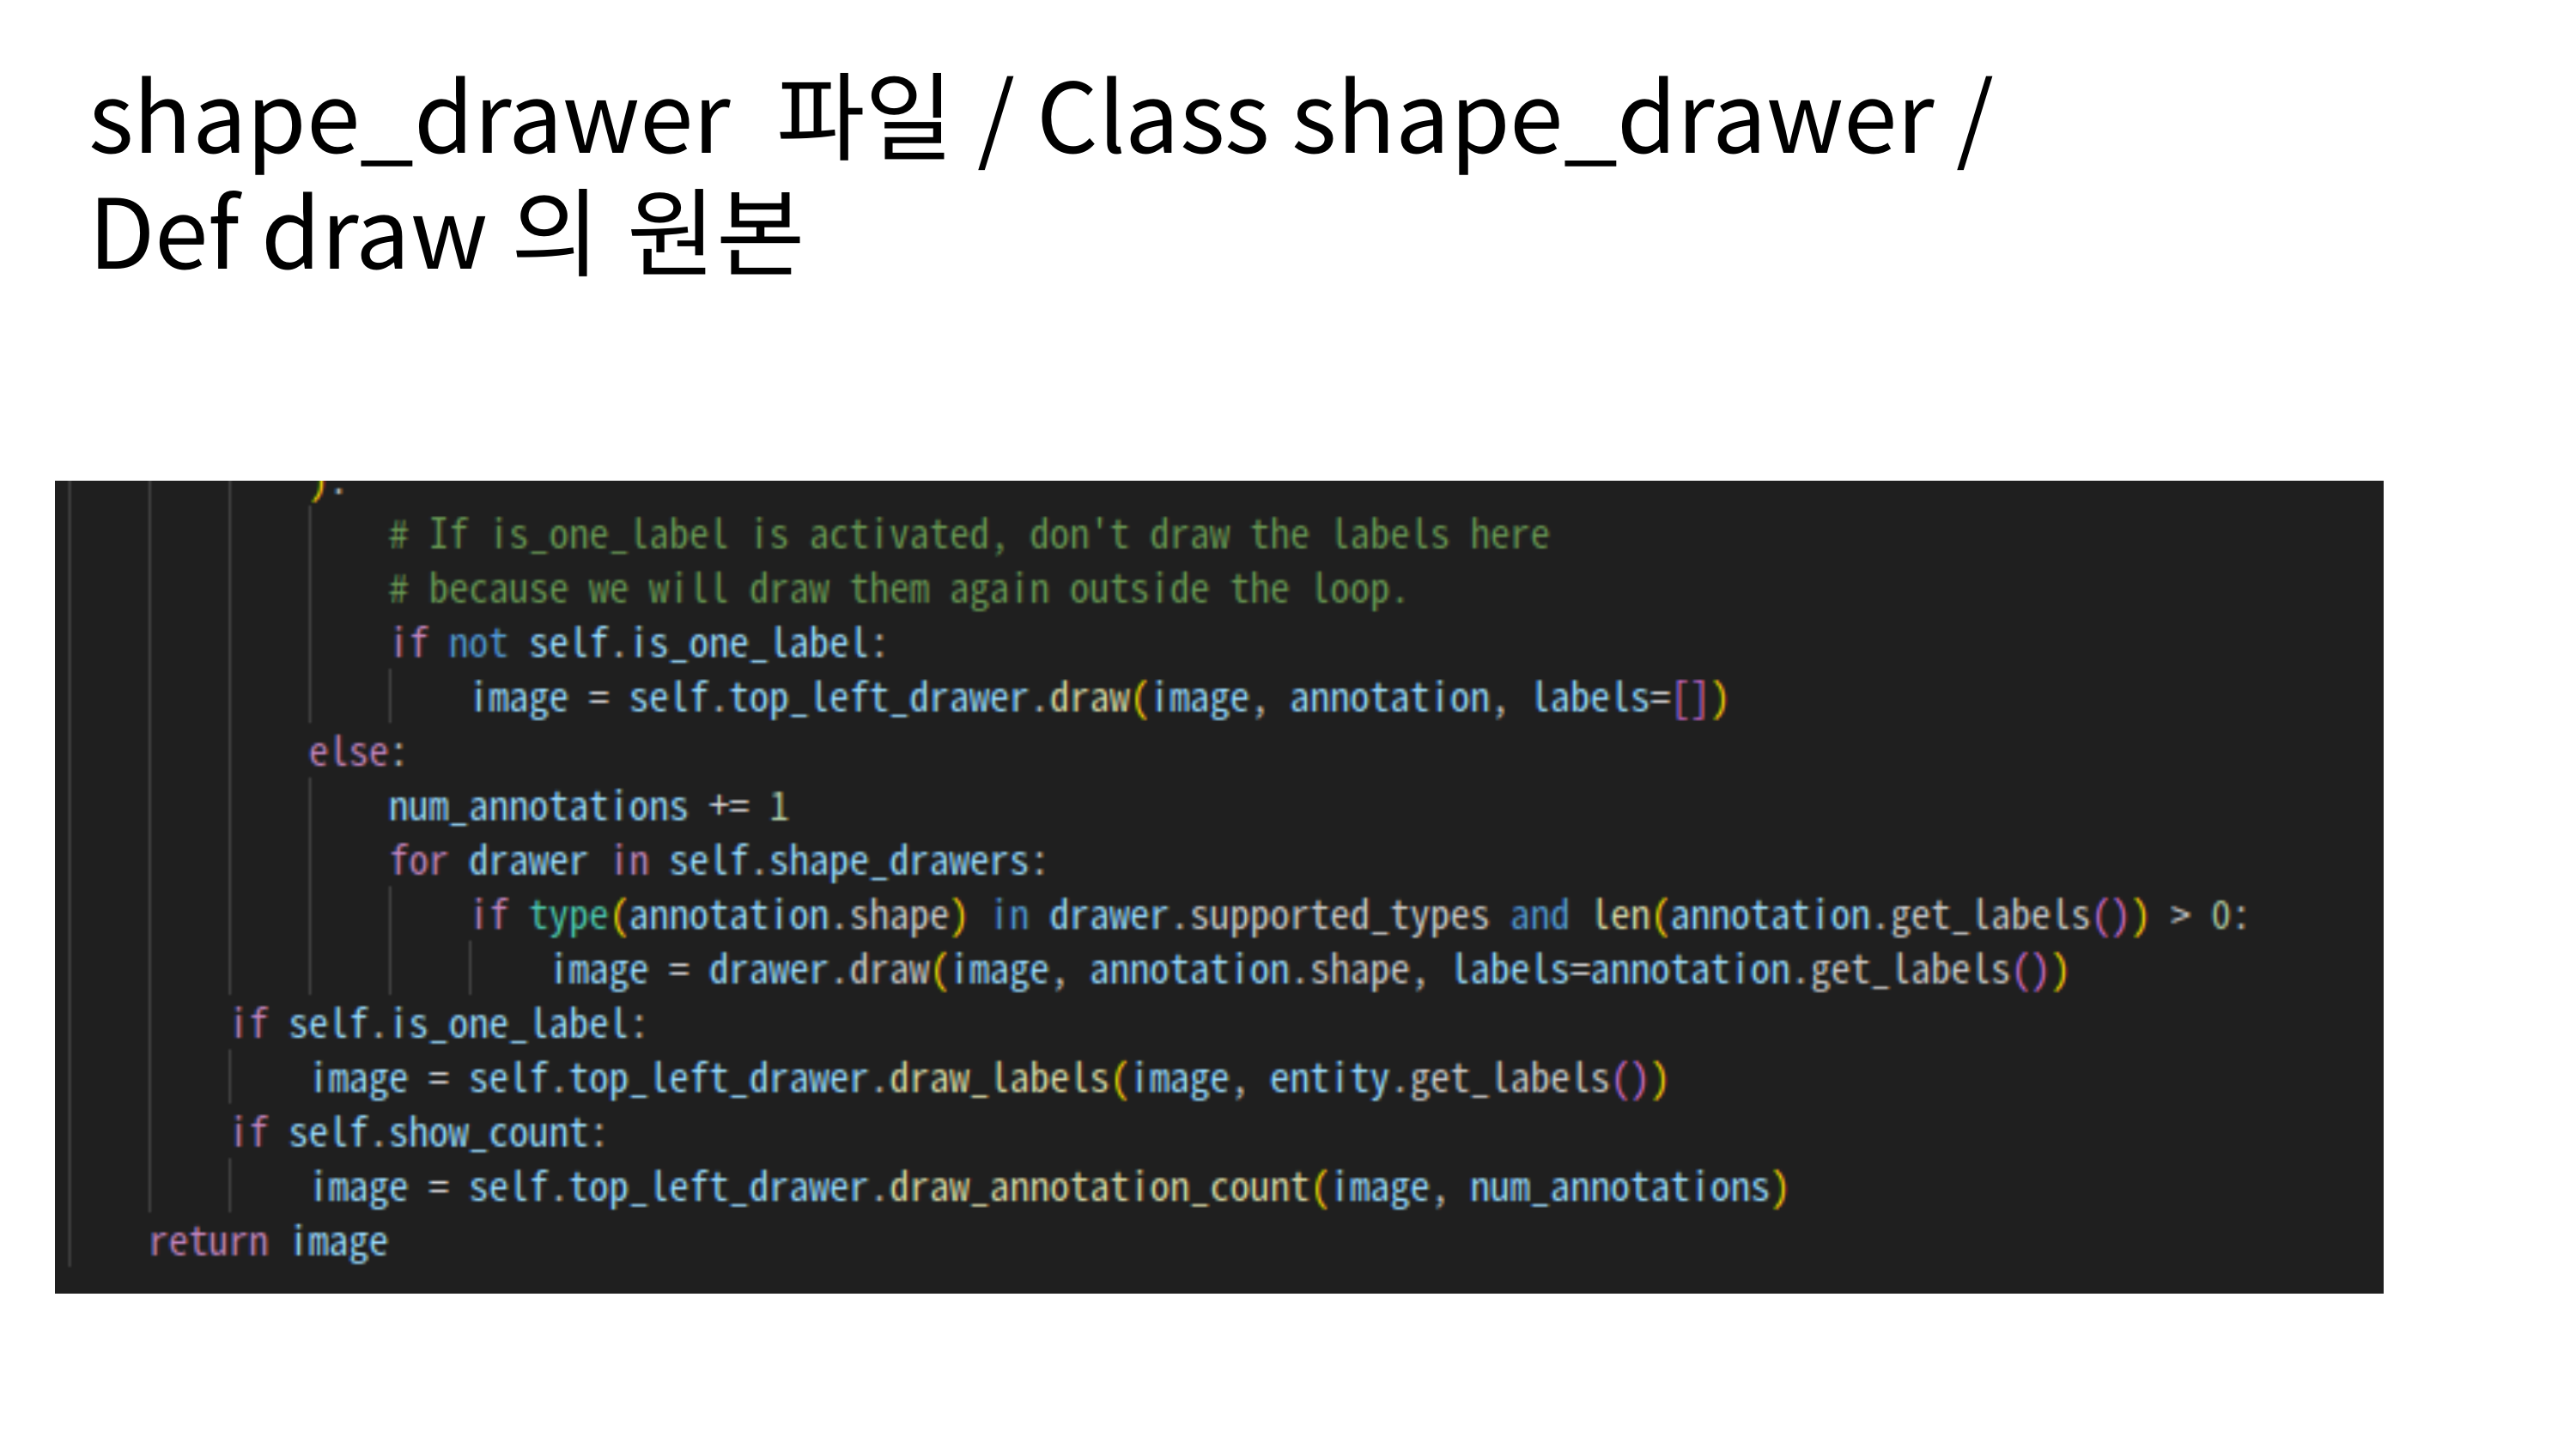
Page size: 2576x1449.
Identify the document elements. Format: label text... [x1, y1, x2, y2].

picture [55, 481, 2384, 1294]
text_box shape_drawer 파일/ Class shape_drawer / Def draw의 원본 [76, 51, 2358, 343]
